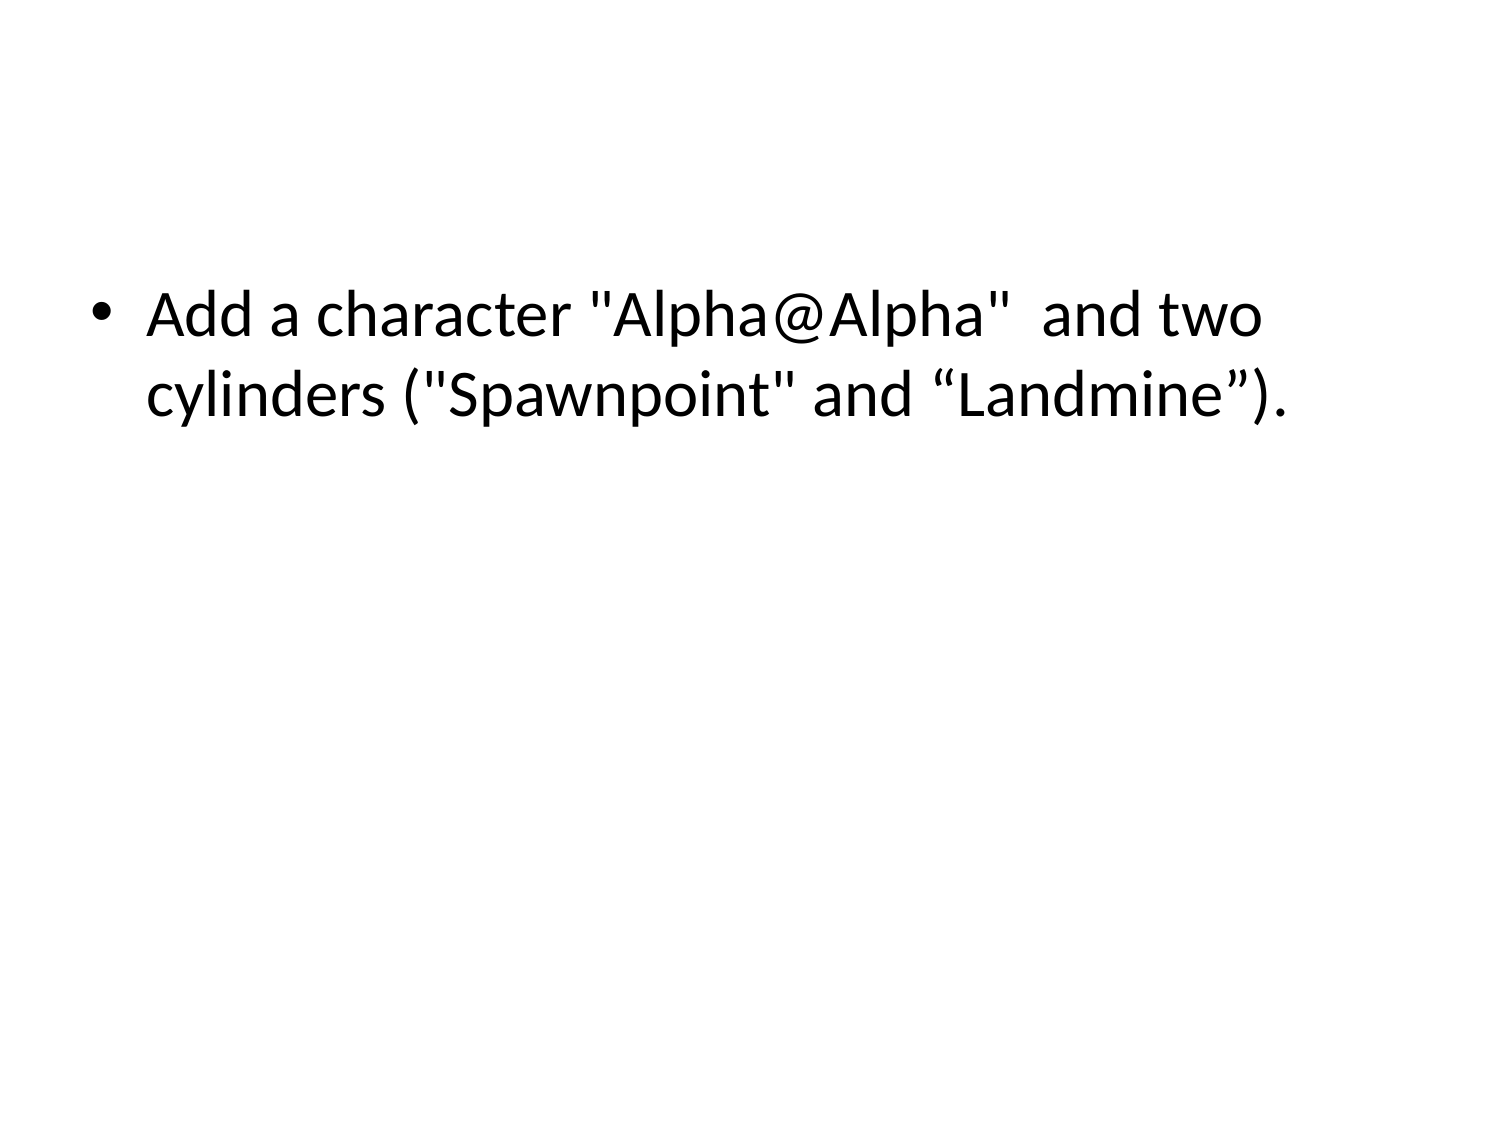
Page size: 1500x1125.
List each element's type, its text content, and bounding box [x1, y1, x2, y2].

list Add a character "Alpha@Alpha" and two cylinders ("Spawnpoint" and “Landmine”). [75, 262, 1425, 1005]
